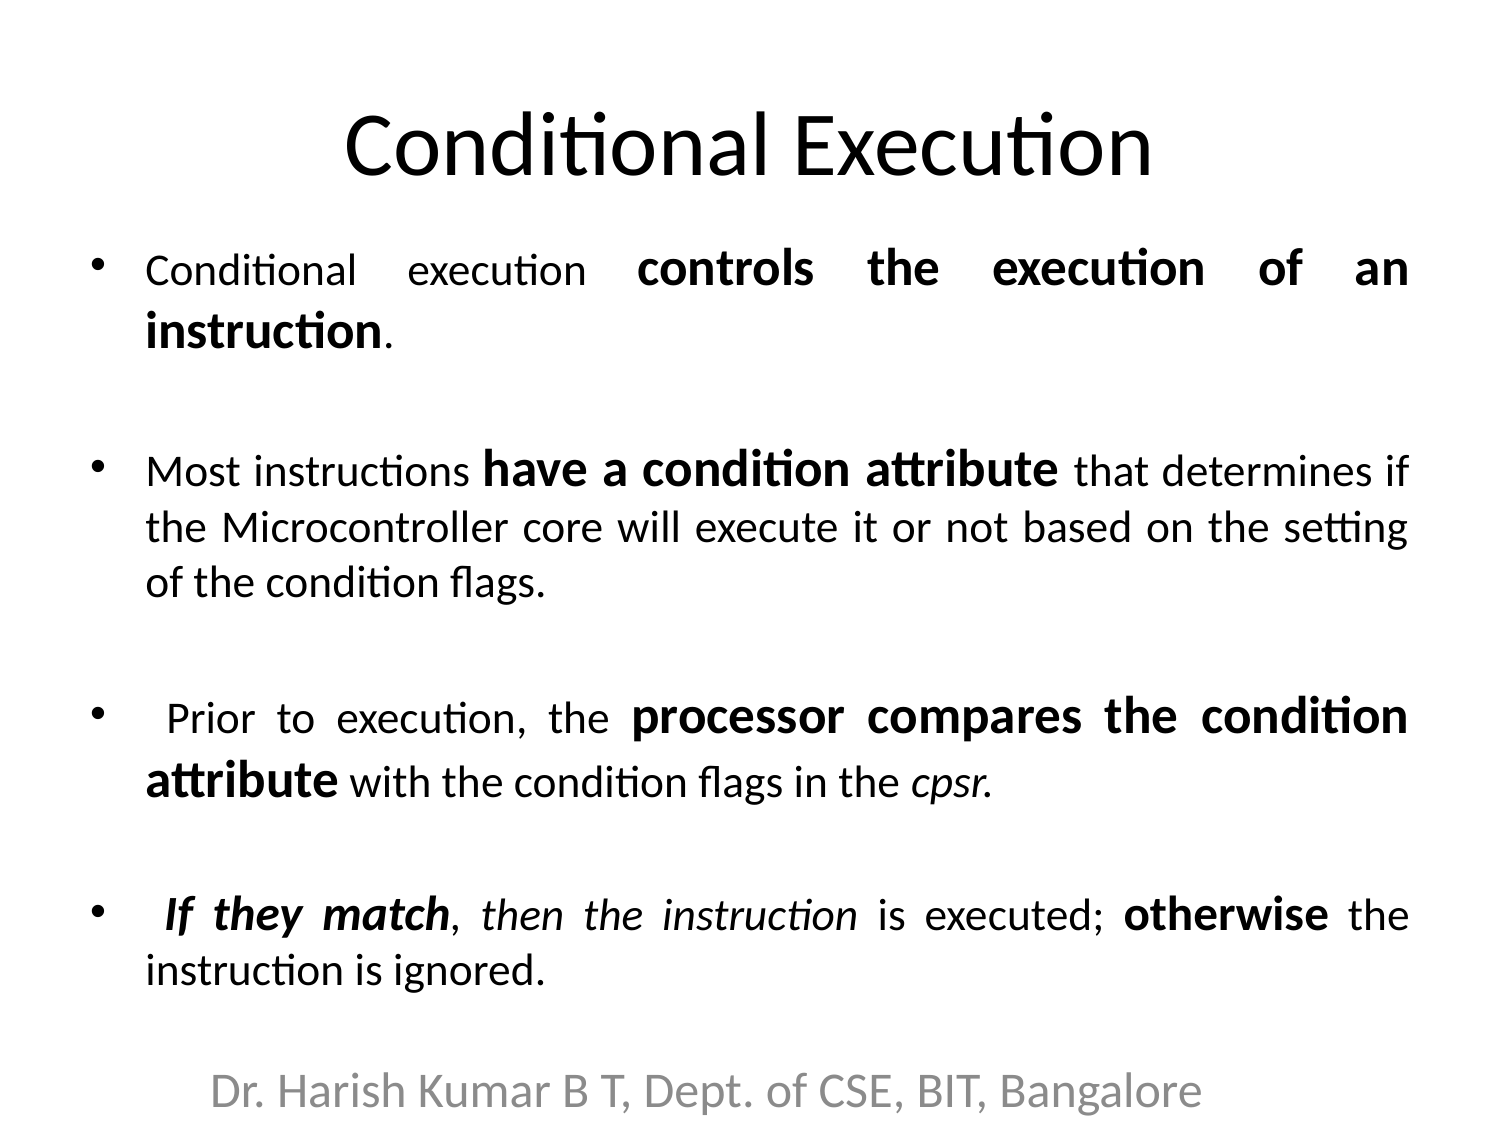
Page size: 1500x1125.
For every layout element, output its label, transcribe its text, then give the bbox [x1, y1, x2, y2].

title Conditional Execution [75, 45, 1425, 224]
list Conditional execution controls the execution of an instruction. Most instructions have a condition attribute that determines if the Microcontroller core will execute it or not based on the setting of the condition flags. Prior to execution, the processor compares the condition attribute with the condition flags in the cpsr. If they match, then the instruction is executed; otherwise the instruction is ignored. [75, 224, 1425, 1005]
